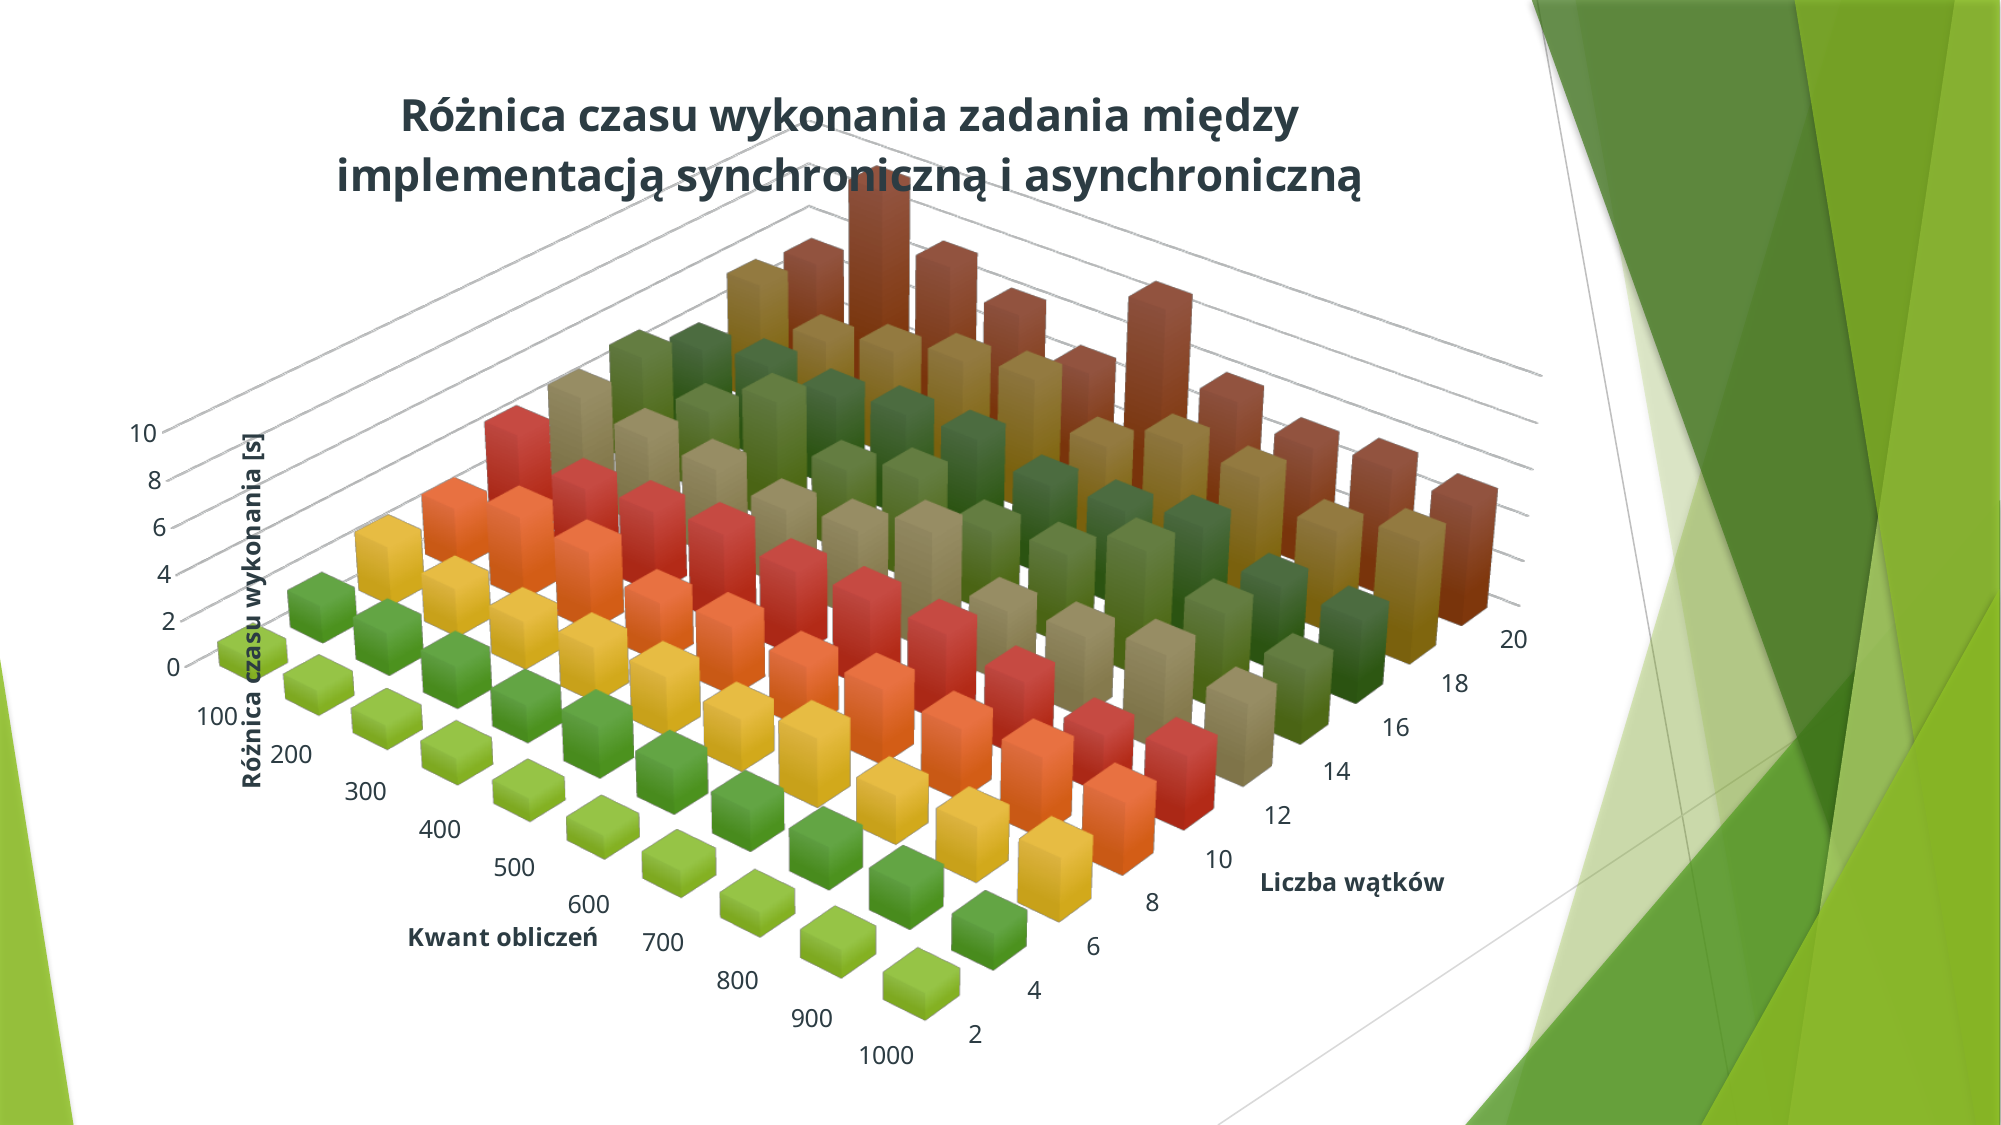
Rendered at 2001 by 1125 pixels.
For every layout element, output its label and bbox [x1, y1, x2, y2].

chart [74, 42, 1626, 1083]
